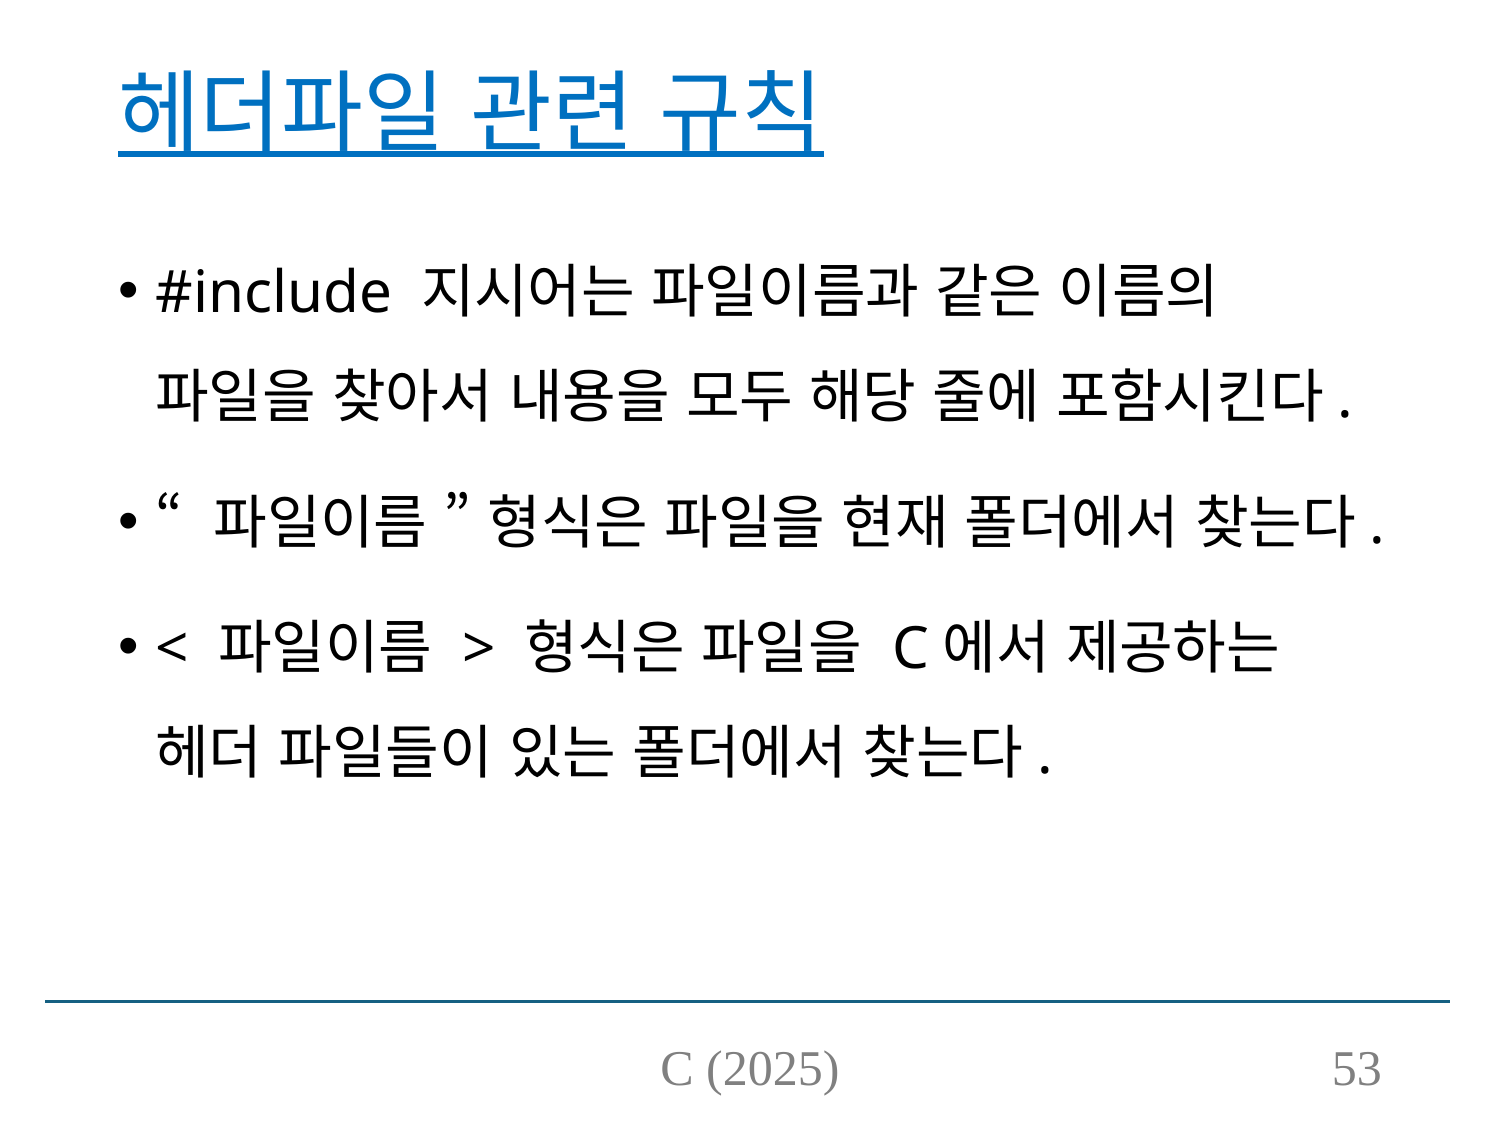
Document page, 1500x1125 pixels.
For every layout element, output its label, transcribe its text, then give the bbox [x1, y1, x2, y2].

list #include 지시어는 파일이름과 같은 이름의 파일을 찾아서 내용을 모두 해당 줄에 포함시킨다. “ 파일이름 ” 형식은 파일을 현재 폴더에서 찾는다. < 파일이름 > 형식은 파일을 C에서 제공하는 헤더 파일들이 있는 폴더에서 찾는다. [103, 212, 1379, 1014]
footer C (2025) [496, 1042, 1004, 1103]
title 헤더파일 관련 규칙 [103, 59, 1458, 172]
slide_number 53 [1059, 1042, 1397, 1103]
